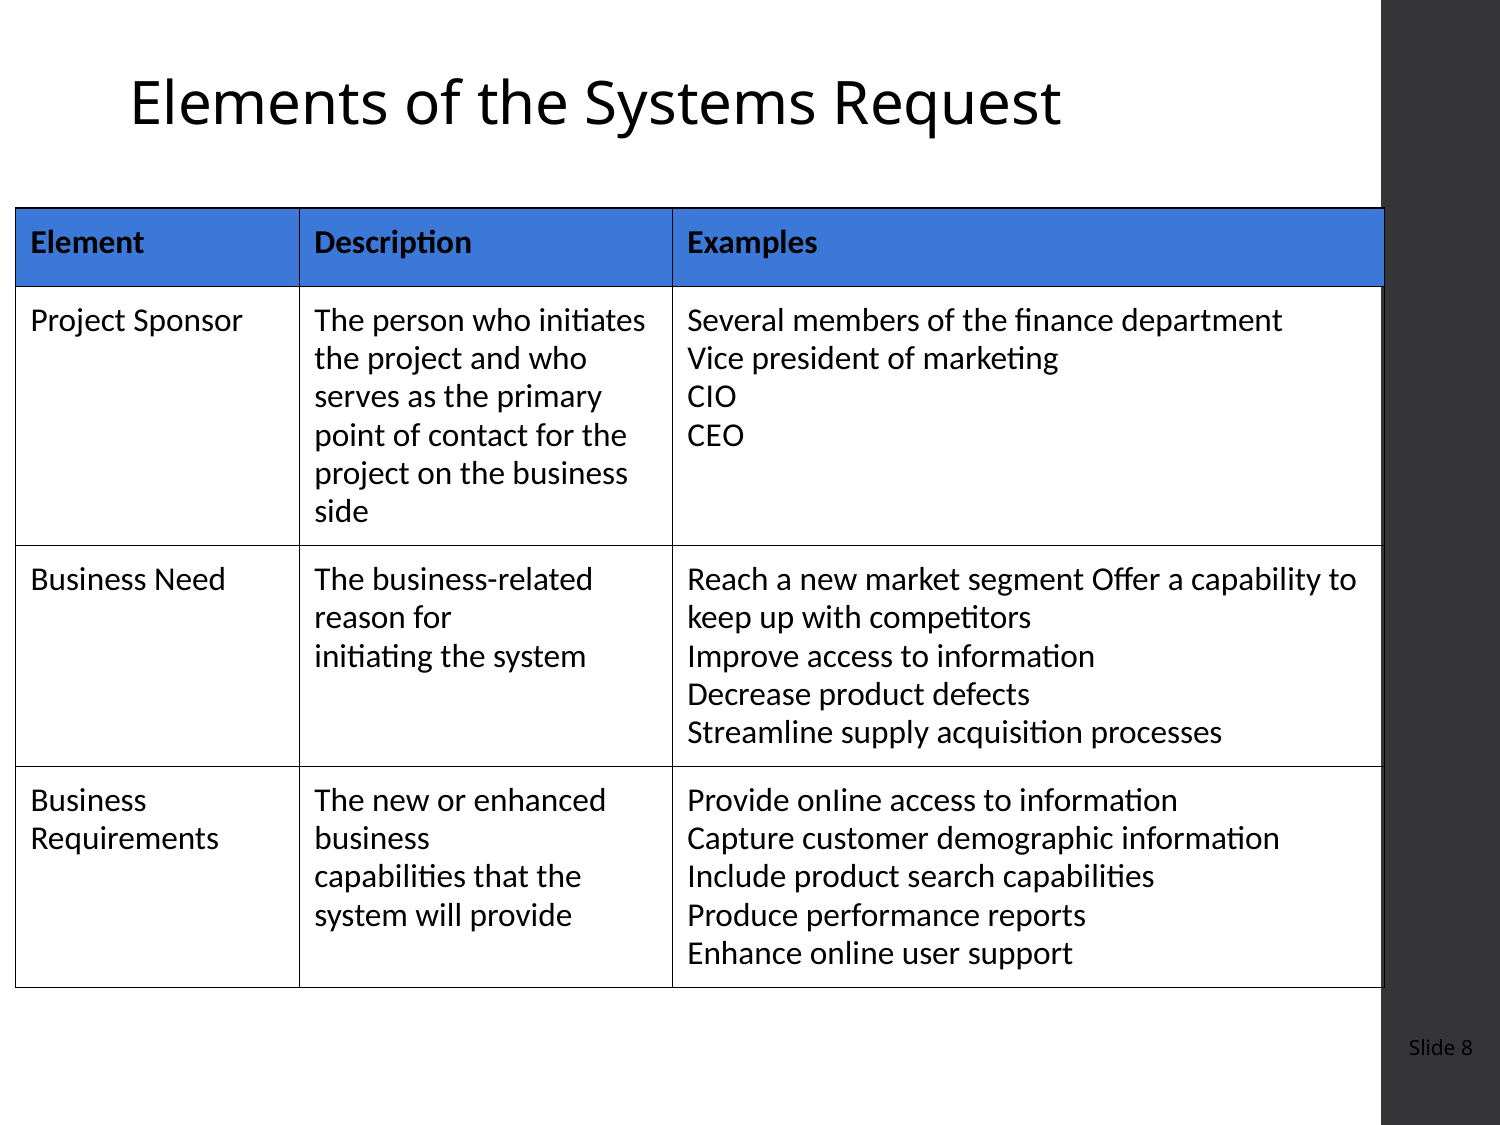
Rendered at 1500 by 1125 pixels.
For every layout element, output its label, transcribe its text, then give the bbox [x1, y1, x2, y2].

table_cell Project Sponsor [16, 287, 299, 545]
table_cell The business-related reason for initiating the system [300, 546, 672, 766]
table_cell Several members of the finance department Vice president of marketing C I O C E O [673, 287, 1384, 545]
table_cell The new or enhanced business capabilities that the system will provide [300, 767, 672, 987]
table_cell Business Need [16, 546, 299, 766]
text_box Slide ‹#› [1384, 1012, 1498, 1110]
table_cell Business Requirements [16, 767, 299, 987]
title Elements of the Systems Request [114, 11, 1308, 147]
table_cell The person who initiates the project and who serves as the primary point of contact for the project on the business side [300, 287, 672, 545]
table_cell Reach a new market segment Offer a capability to keep up with competitors Improve access to information Decrease product defects Streamline supply acquisition processes [673, 546, 1384, 766]
table_cell Provide onIine access to information Capture customer demographic information Include product search capabilities Produce performance reports Enhance online user support [673, 767, 1384, 987]
table_header Examples [673, 209, 1384, 286]
table_header Element [16, 209, 299, 286]
table_header Description [300, 209, 672, 286]
